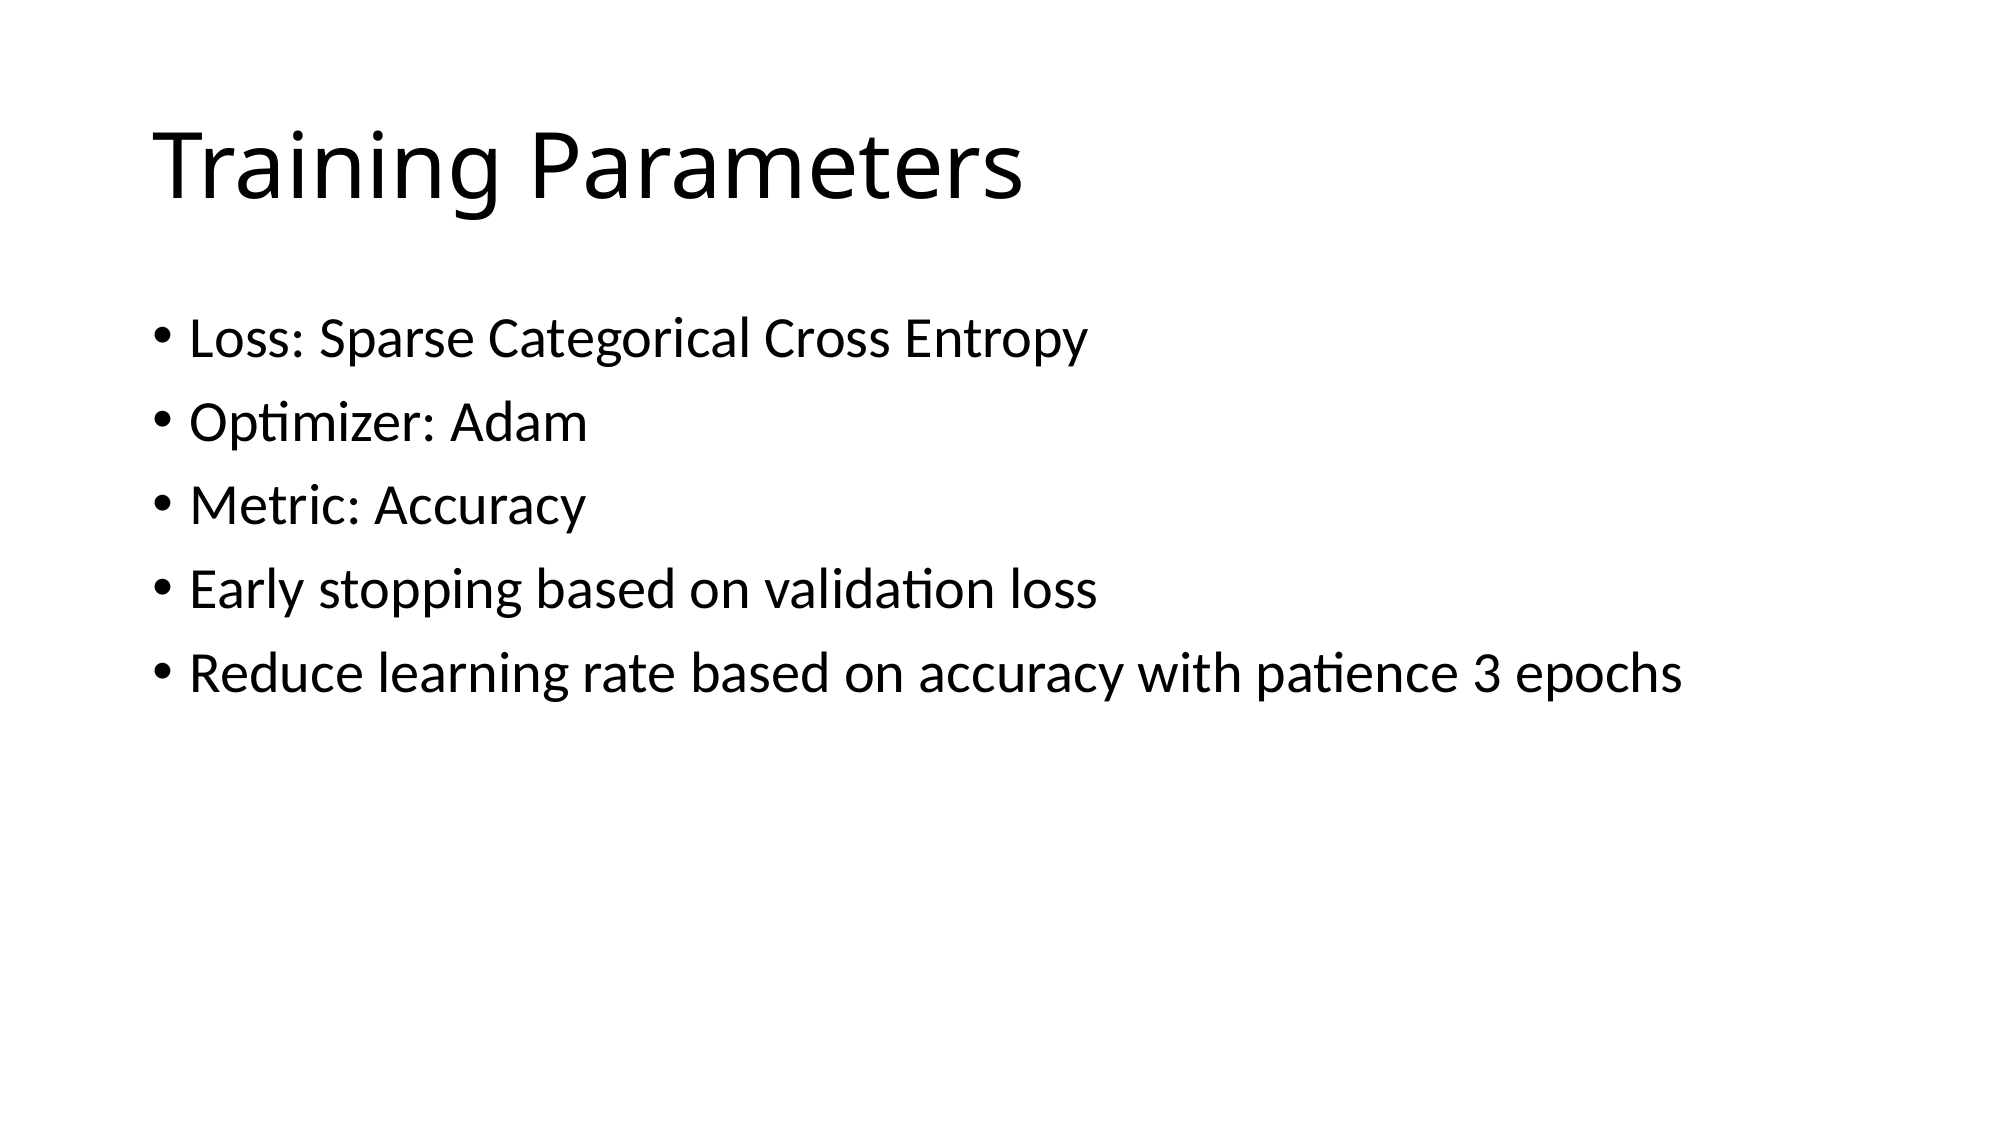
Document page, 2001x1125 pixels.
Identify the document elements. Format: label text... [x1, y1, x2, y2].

list Loss: Sparse Categorical Cross Entropy Optimizer: Adam Metric: Accuracy Early stopping based on validation loss Reduce learning rate based on accuracy with patience 3 epochs [137, 299, 1863, 1014]
title Training Parameters [137, 59, 1863, 278]
